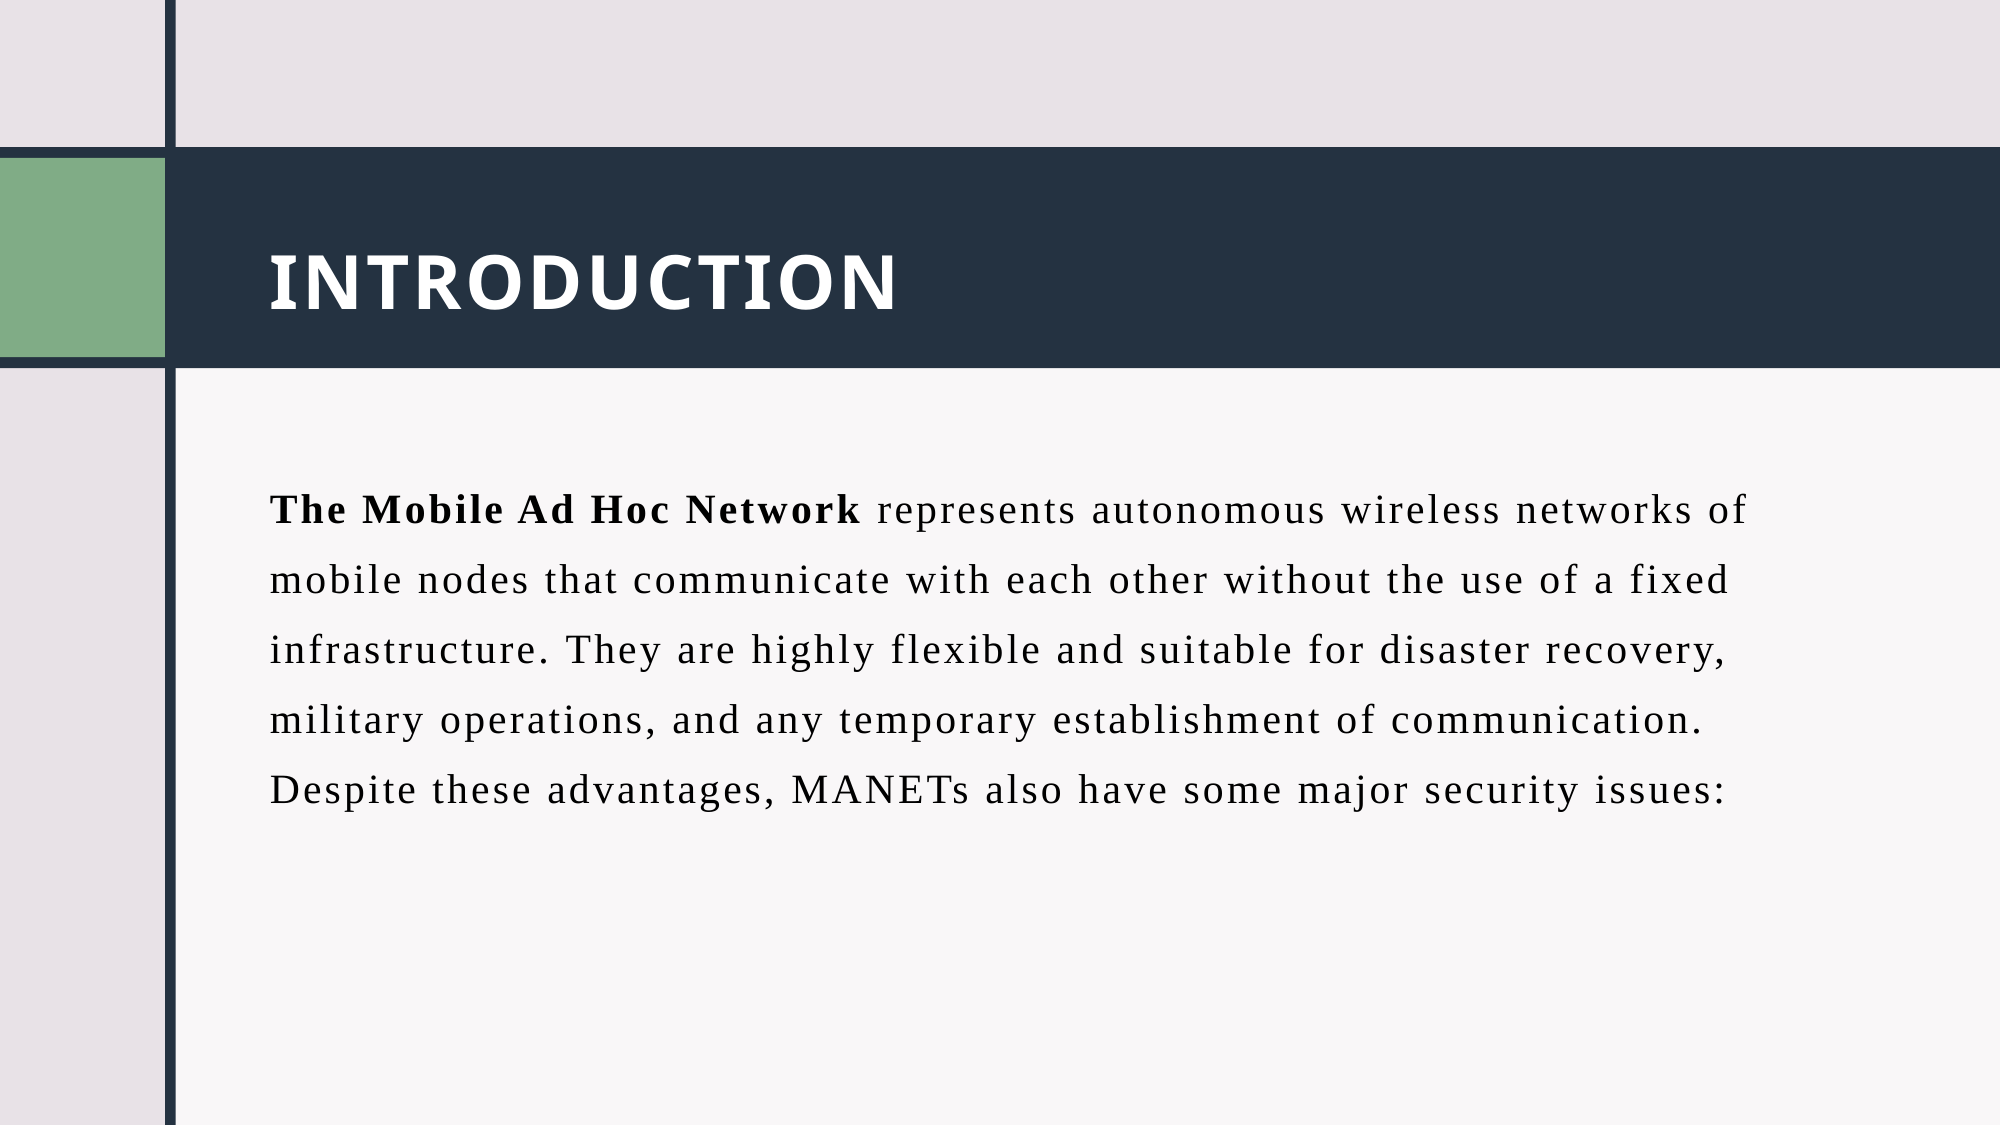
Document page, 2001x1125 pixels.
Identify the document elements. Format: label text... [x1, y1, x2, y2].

text_box [0, 0, 164, 146]
text_box [177, 0, 2000, 146]
title INTRODUCTION [251, 171, 1895, 341]
list The Mobile Ad Hoc Network represents autonomous wireless networks of mobile nodes that communicate with each other without the use of a fixed infrastructure. They are highly flexible and suitable for disaster recovery, military operations, and any temporary establishment of communication. Despite these advantages, MANETs also have some major security issues: [251, 443, 1882, 1006]
text_box [177, 146, 2000, 369]
text_box [0, 157, 164, 358]
text_box [0, 358, 164, 369]
text_box [164, 0, 177, 1125]
text_box [0, 369, 164, 1125]
text_box [0, 146, 164, 157]
text_box [177, 369, 2000, 1125]
